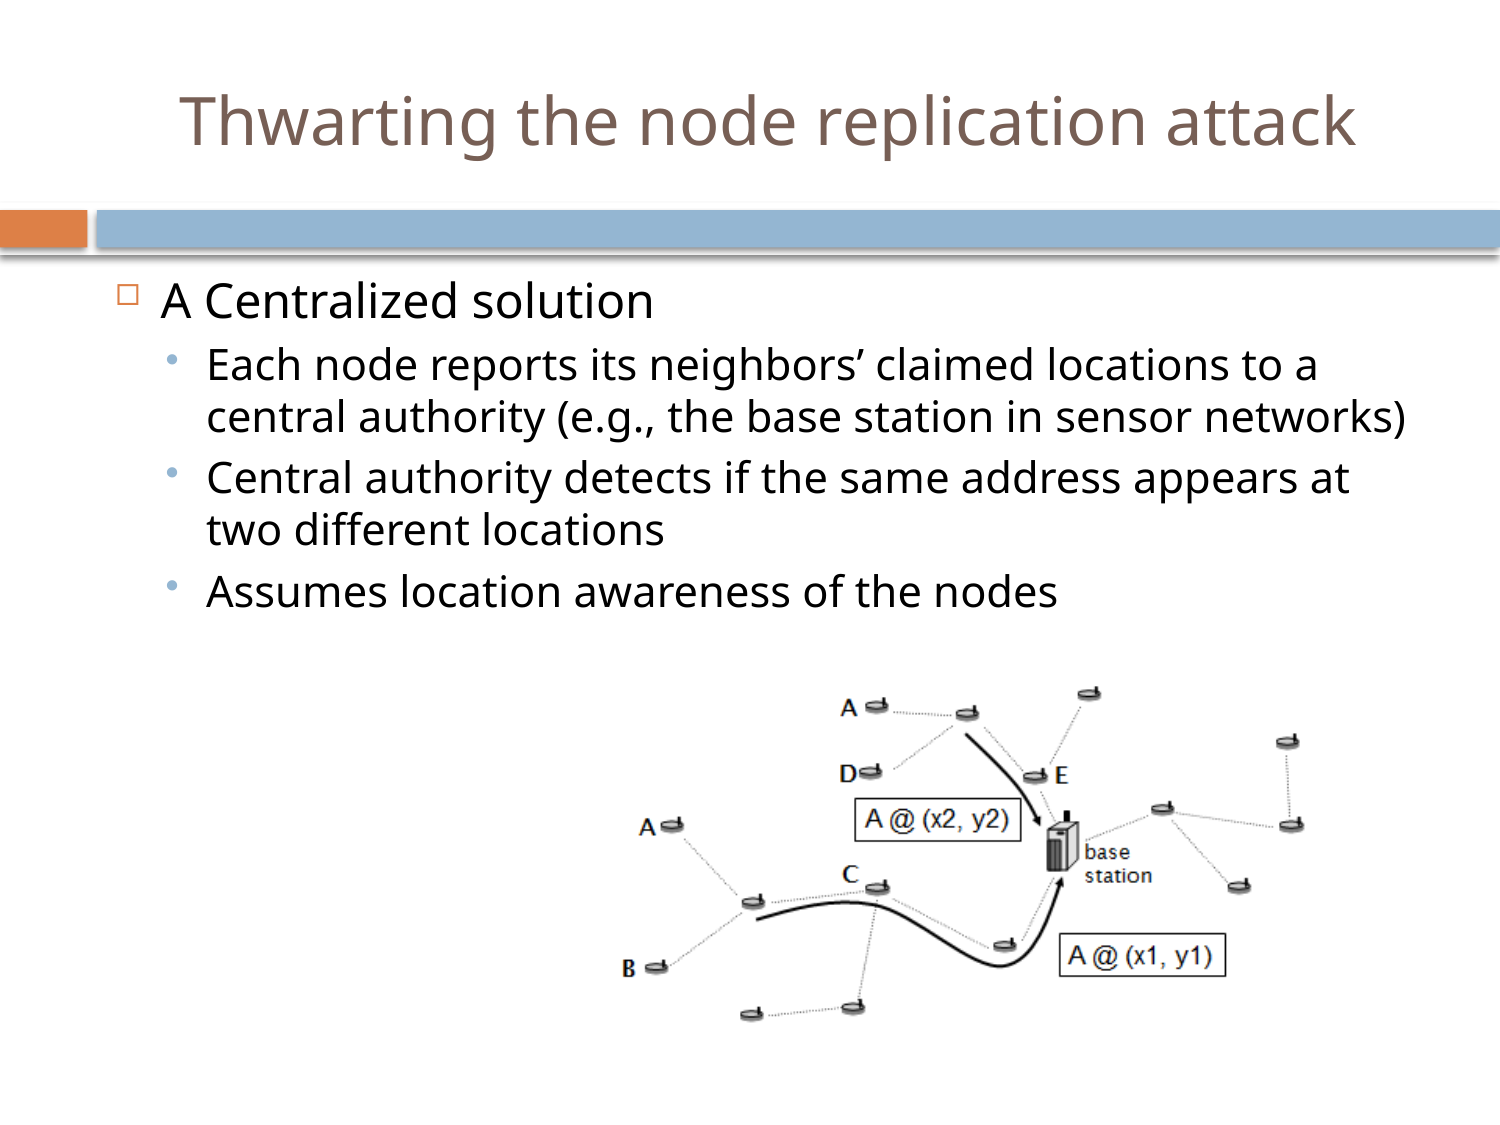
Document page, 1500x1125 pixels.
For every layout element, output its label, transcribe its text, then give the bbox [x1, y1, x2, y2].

title Thwarting the node replication attack [100, 37, 1438, 200]
picture [599, 674, 1315, 1029]
list A Centralized solution Each node reports its neighbors’ claimed locations to a central authority (e.g., the base station in sensor networks) Central authority detects if the same address appears at two different locations Assumes location awareness of the nodes [100, 262, 1438, 663]
